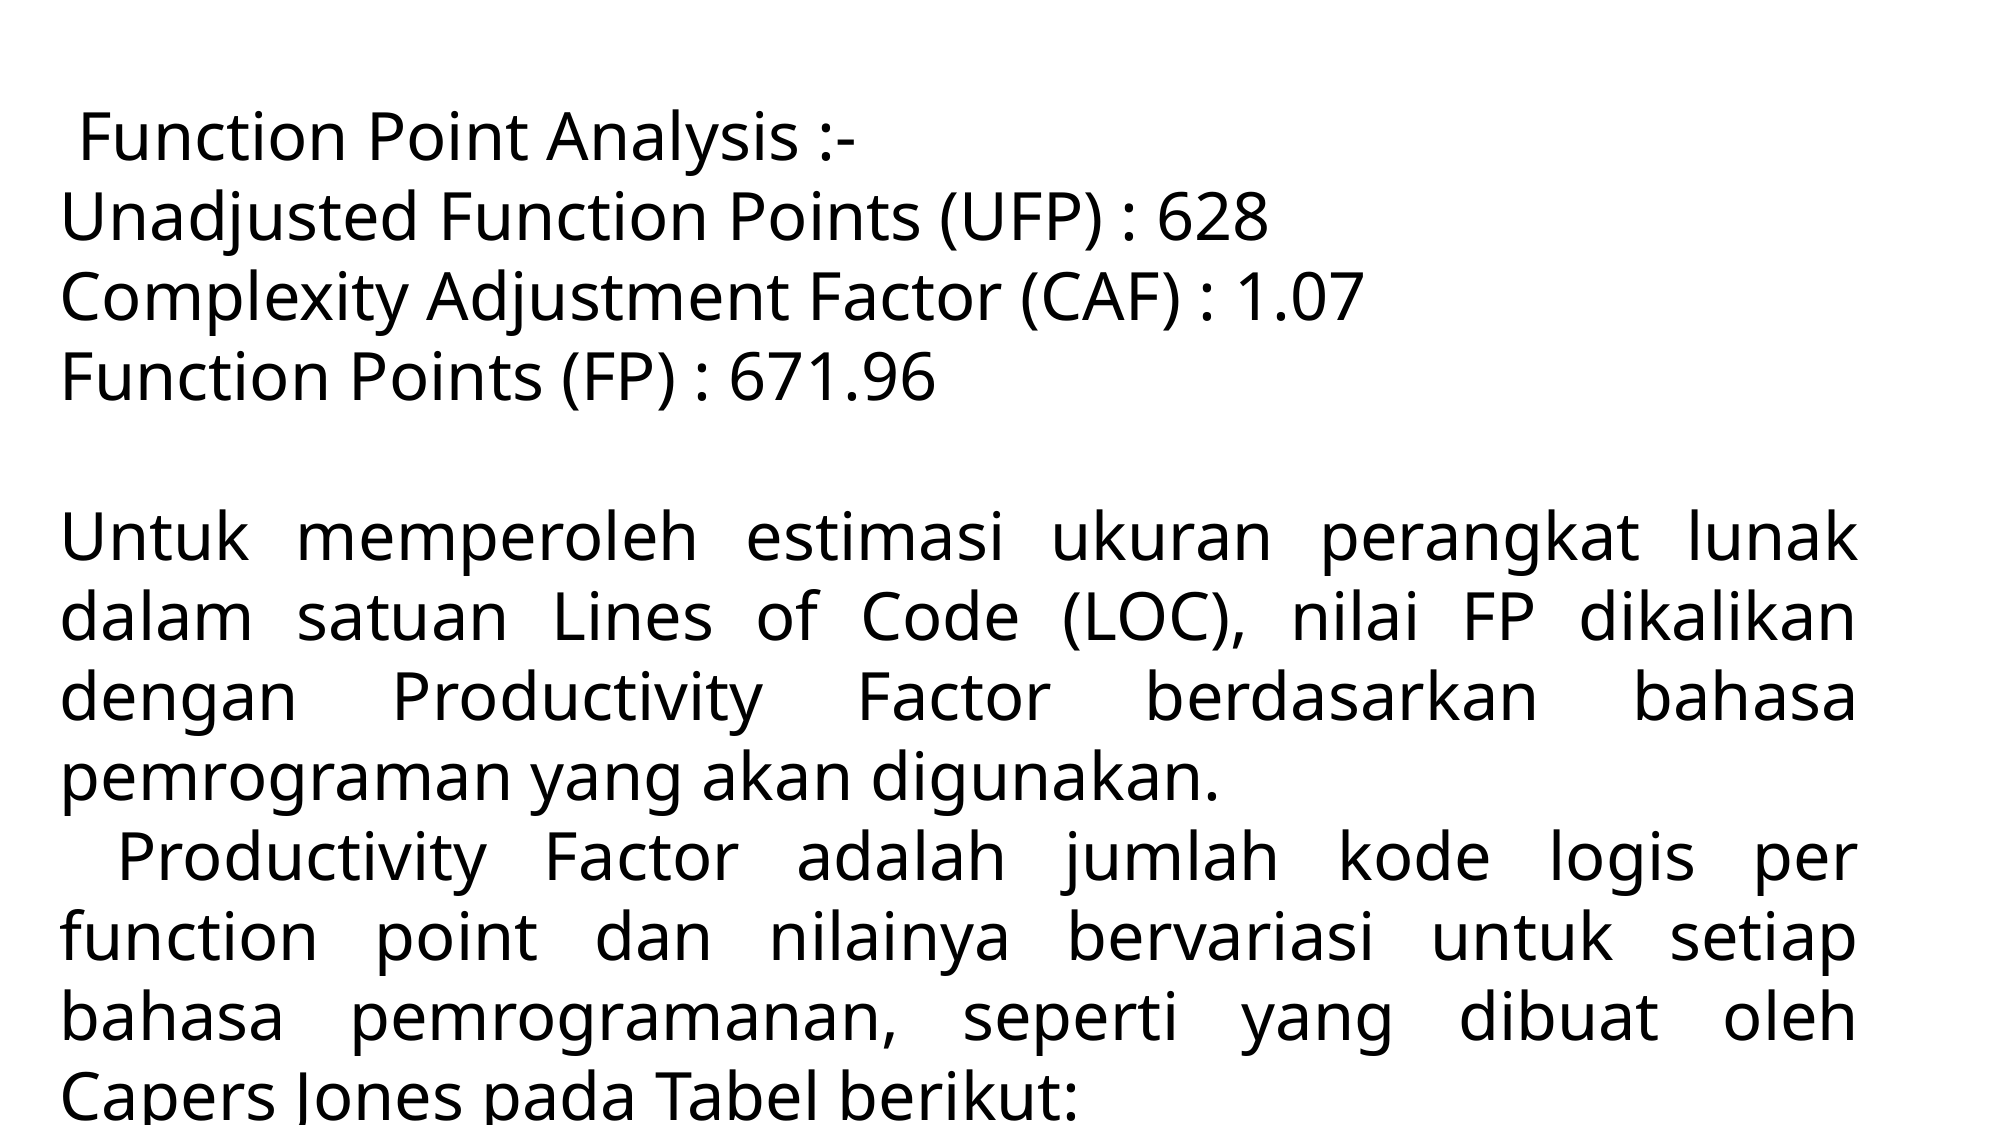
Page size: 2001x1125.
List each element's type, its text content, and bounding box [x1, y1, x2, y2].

text_box Function Point Analysis :- Unadjusted Function Points (UFP) : 628 Complexity Adjustment Factor (CAF) : 1.07 Function Points (FP) : 671.96 Untuk memperoleh estimasi ukuran perangkat lunak dalam satuan Lines of Code (LOC), nilai FP dikalikan dengan Productivity Factor berdasarkan bahasa pemrograman yang akan digunakan. Productivity Factor adalah jumlah kode logis per function point dan nilainya bervariasi untuk setiap bahasa pemrogramanan, seperti yang dibuat oleh Capers Jones pada Tabel berikut: [45, 86, 1876, 1125]
